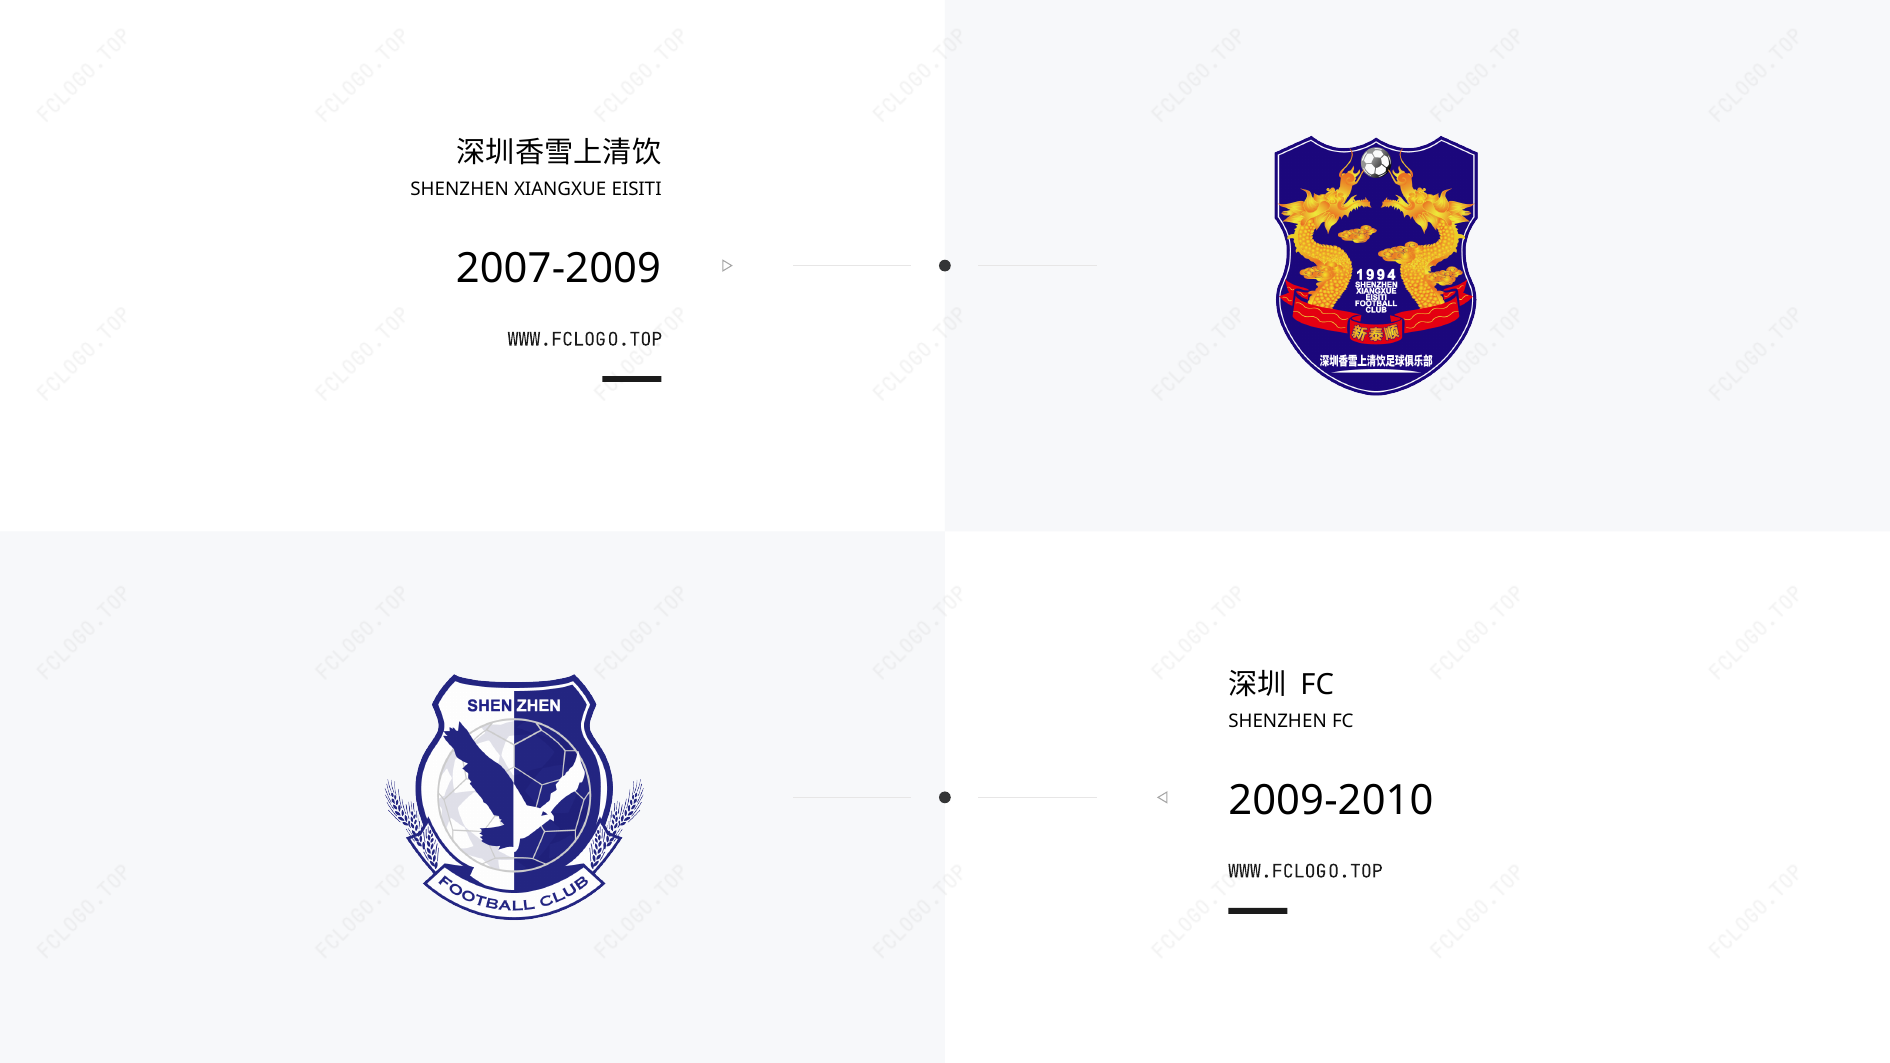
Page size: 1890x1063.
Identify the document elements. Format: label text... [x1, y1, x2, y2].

picture [366, 649, 662, 945]
list SHENZHEN FC [1228, 708, 1369, 732]
list 深圳 FC [1228, 665, 1347, 701]
list 2007-2009 [425, 240, 662, 291]
list SHENZHEN XIANGXUE EISITI [402, 176, 662, 200]
list 2009-2010 [1228, 772, 1456, 823]
list 深圳香雪上清饮 [419, 133, 662, 169]
picture [1228, 117, 1524, 414]
